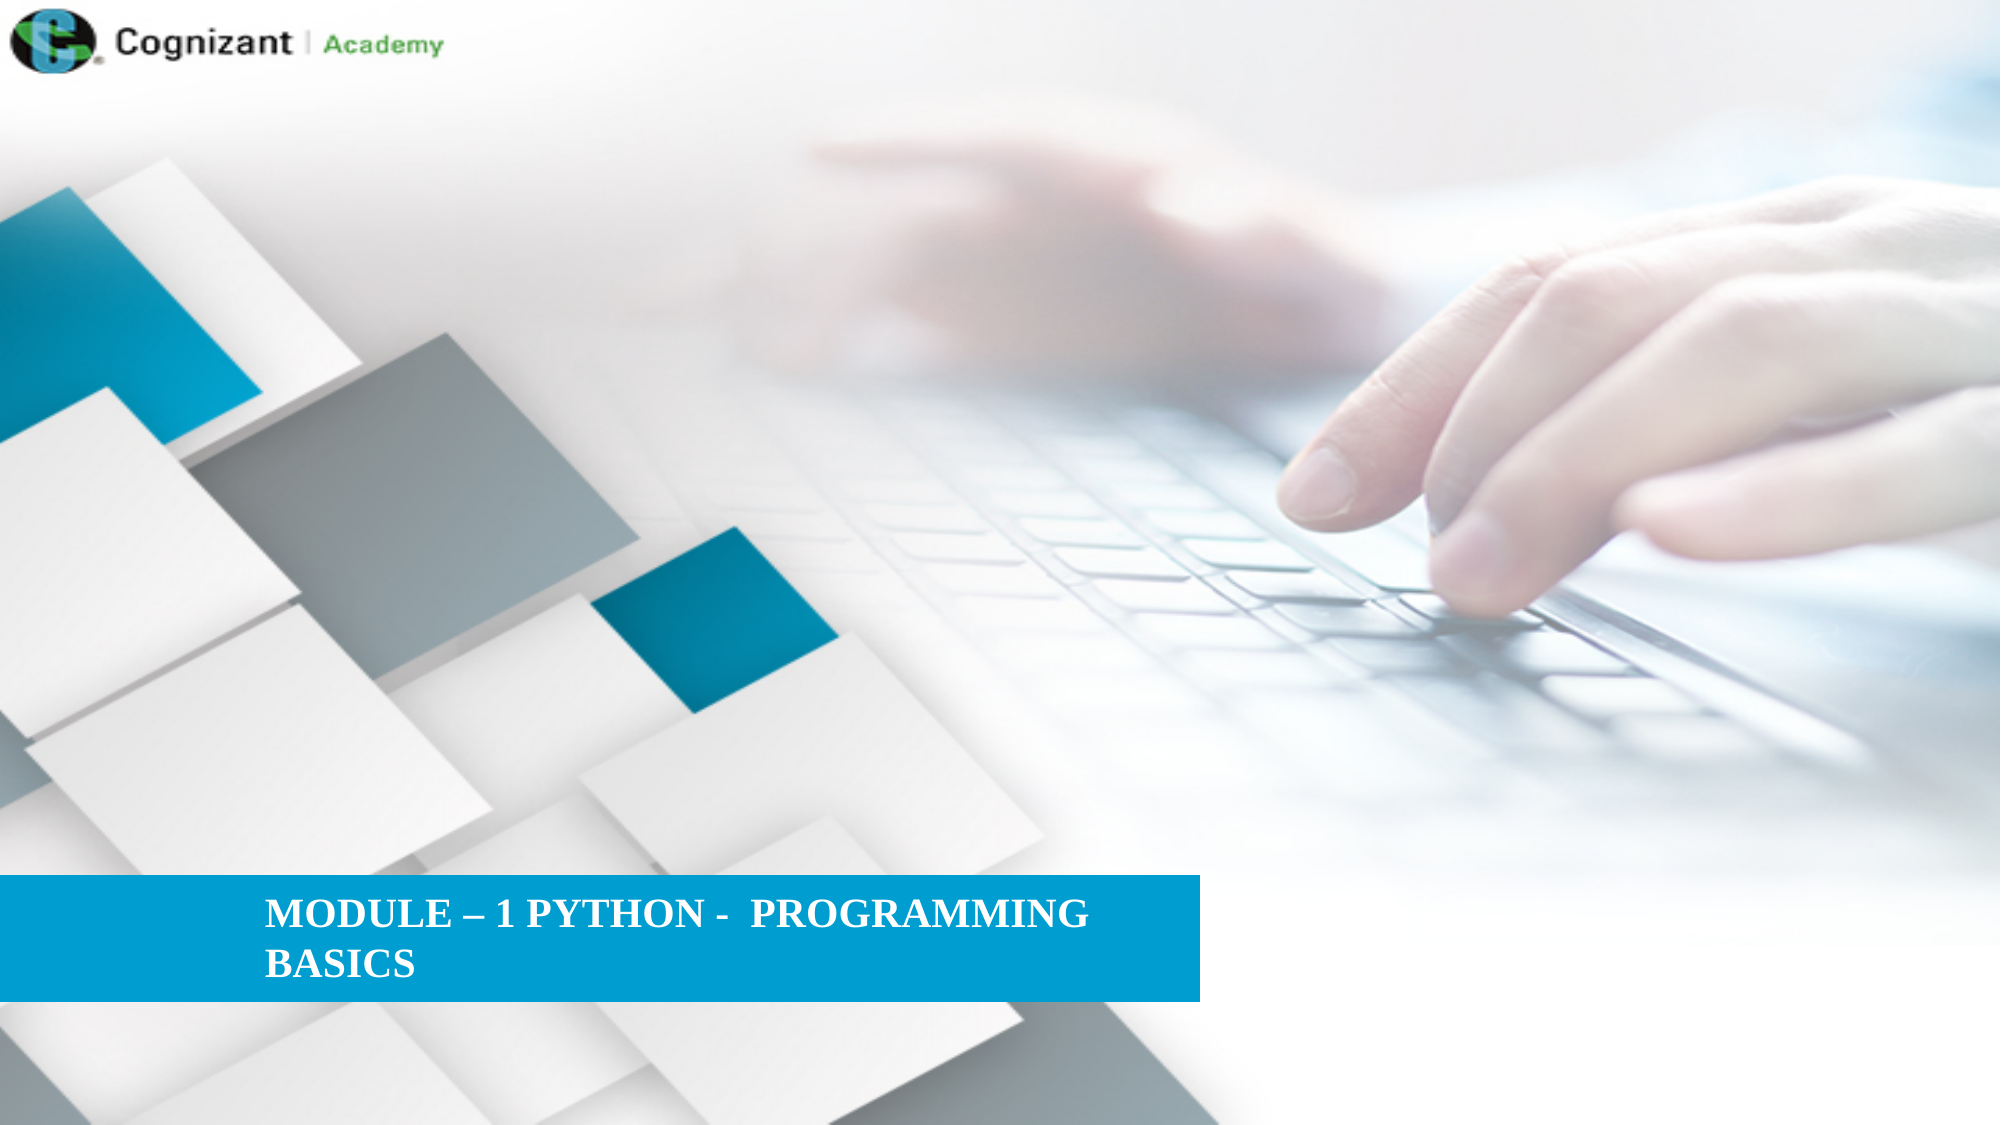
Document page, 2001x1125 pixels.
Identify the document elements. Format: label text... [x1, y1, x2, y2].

title MODULE – 1 PYTHON - PROGRAMMING BASICS [249, 875, 1321, 997]
picture [0, 0, 2000, 1125]
